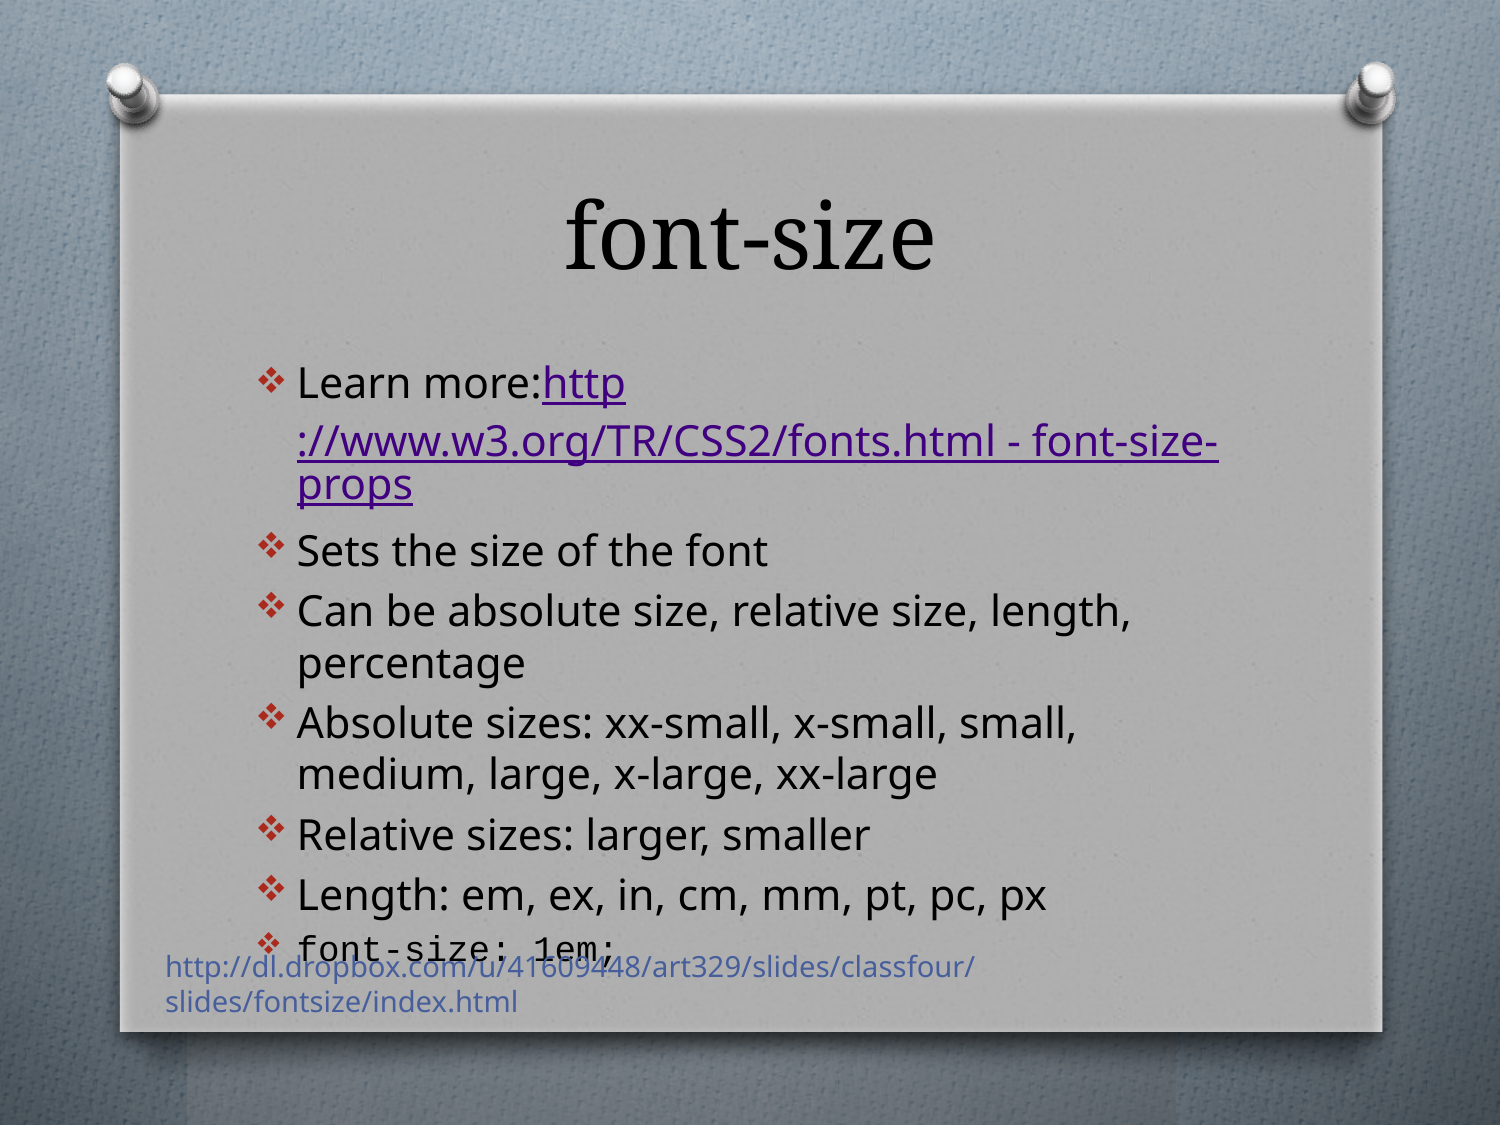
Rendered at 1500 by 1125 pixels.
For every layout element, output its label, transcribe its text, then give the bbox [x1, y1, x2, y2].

picture [75, 29, 198, 153]
title font-size [179, 134, 1323, 332]
picture [1317, 35, 1439, 156]
footer http://dl.dropbox.com/u/41609448/art329/slides/classfour/slides/fontsize/index.html [150, 952, 1059, 1013]
list Learn more:http://www.w3.org/TR/CSS2/fonts.html - font-size-props Sets the size of the font Can be absolute size, relative size, length, percentage Absolute sizes: xx-small, x-small, small, medium, large, x-large, xx-large Relative sizes: larger, smaller Length: em, ex, in, cm, mm, pt, pc, px font-size: 1em; [240, 347, 1257, 939]
